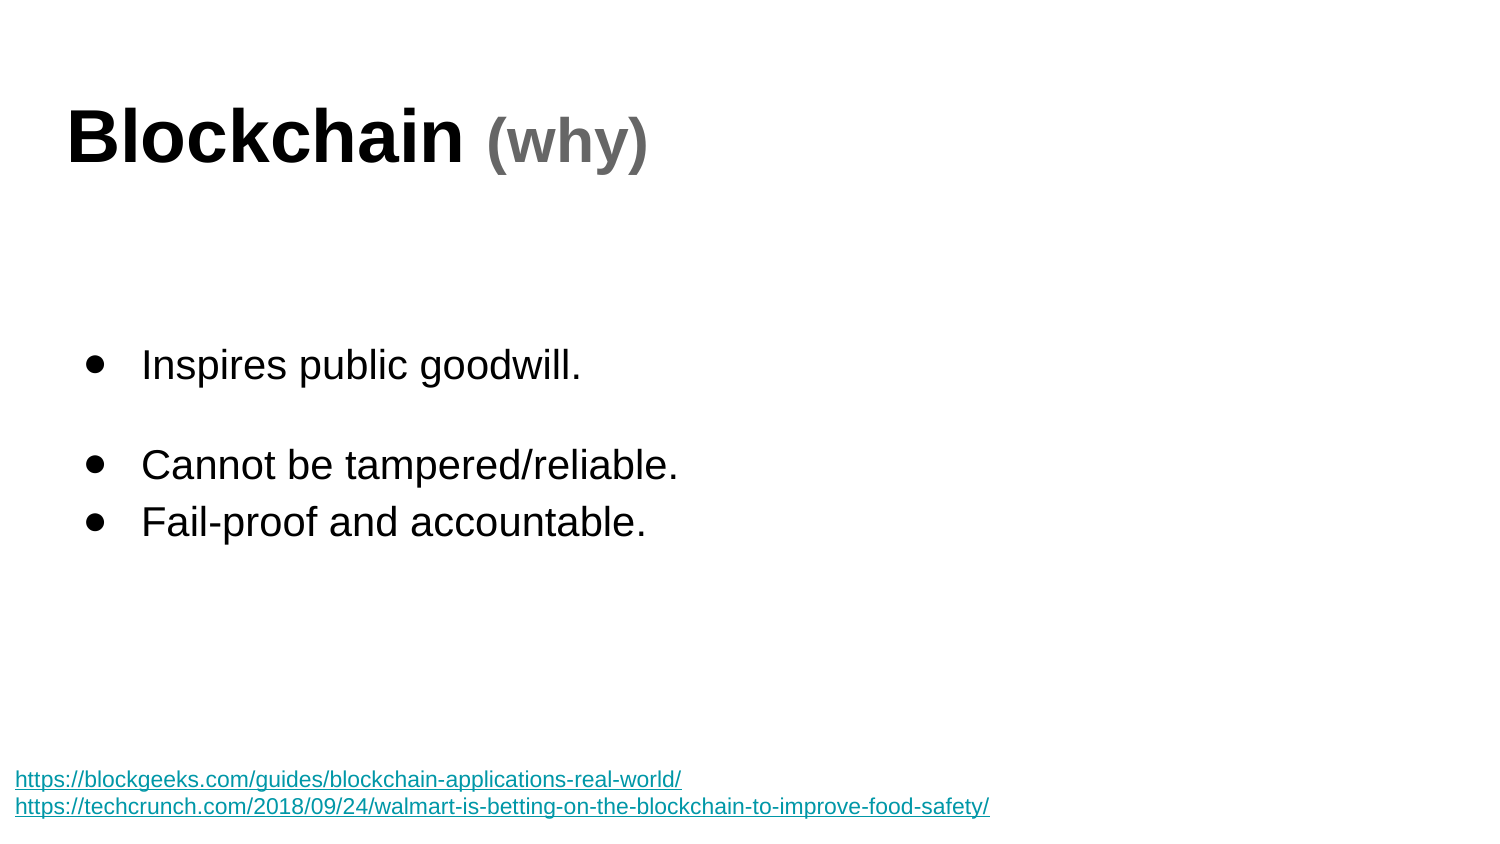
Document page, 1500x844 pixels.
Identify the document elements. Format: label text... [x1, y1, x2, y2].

list Inspires public goodwill. Cannot be tampered/reliable. Fail-proof and accountable. [51, 189, 1449, 749]
title Blockchain (why) [51, 72, 1449, 167]
text_box https://blockgeeks.com/guides/blockchain-applications-real-world/ https://techcrunch.com/2018/09/24/walmart-is-betting-on-the-blockchain-to-improve-food-safety/ [0, 749, 1500, 844]
